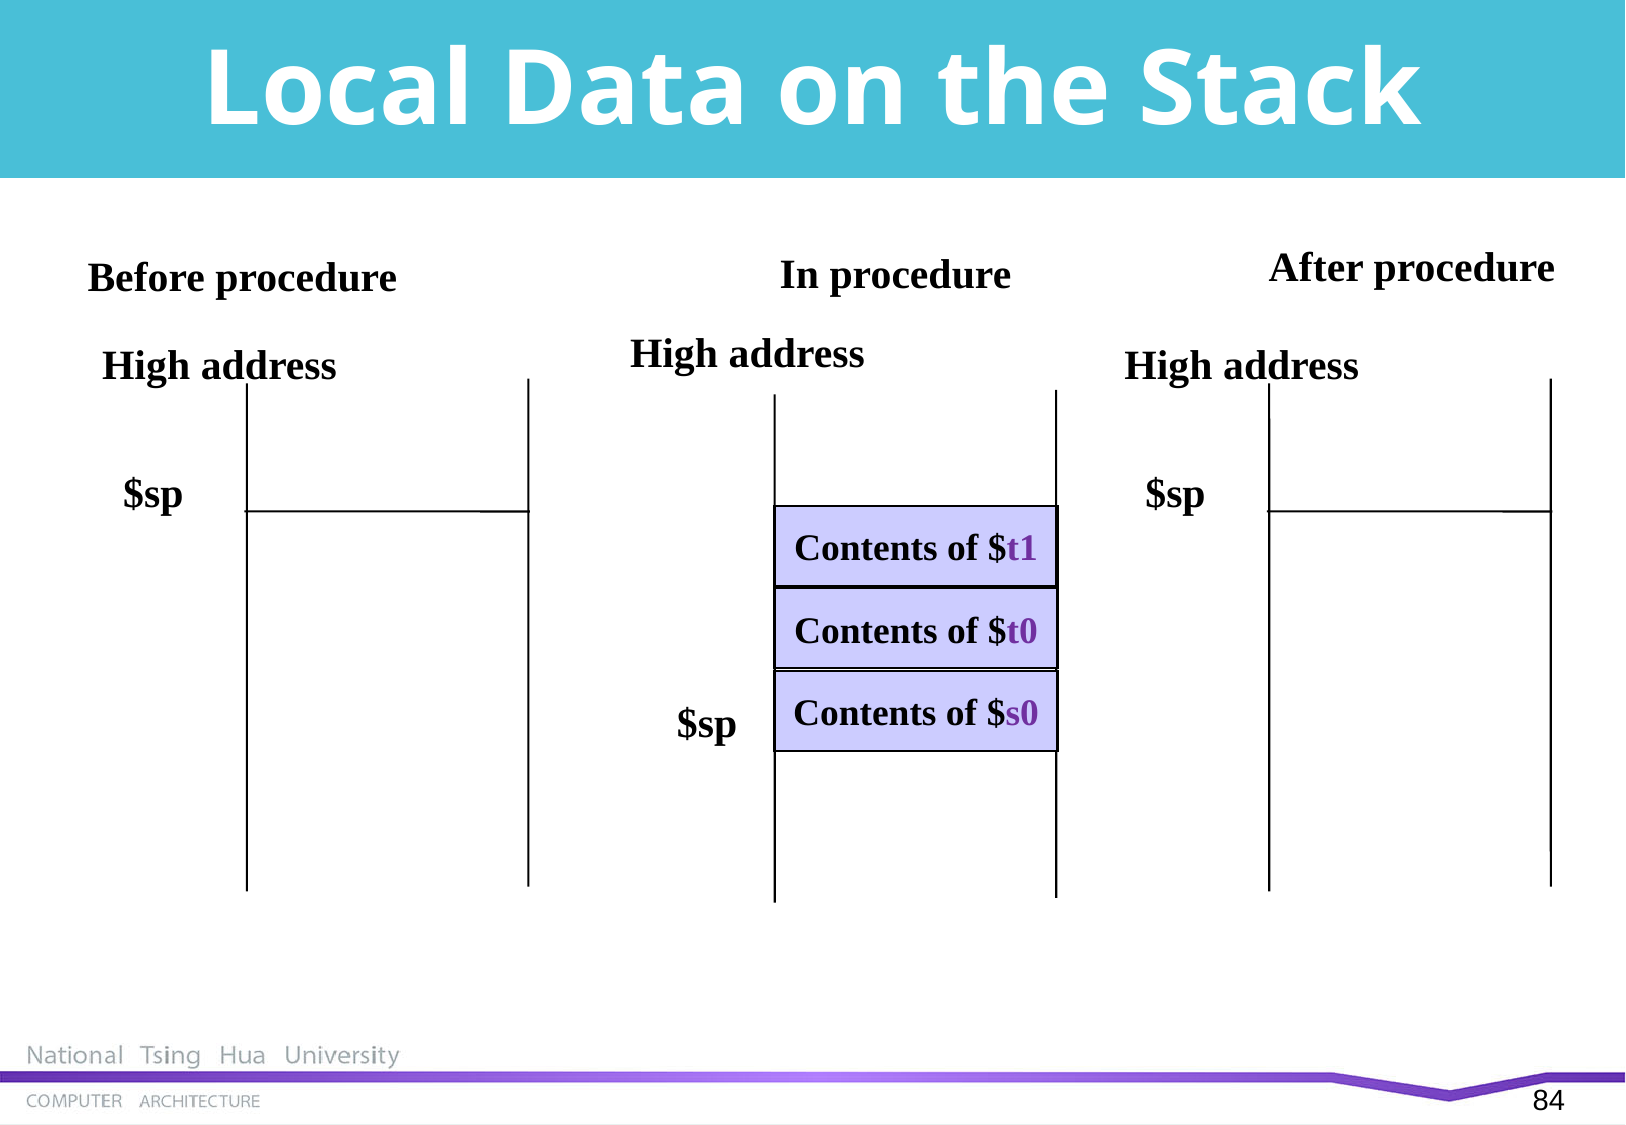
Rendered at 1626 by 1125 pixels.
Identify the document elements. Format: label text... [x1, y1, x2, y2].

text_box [86, 330, 531, 892]
picture [0, 0, 1626, 1125]
text_box Before procedure [72, 242, 413, 308]
text_box In procedure [764, 239, 1027, 305]
slide_number 83 [1241, 1060, 1581, 1125]
text_box After procedure [1254, 232, 1571, 297]
title Local Data on the Stack [121, 19, 1504, 167]
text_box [614, 317, 1058, 903]
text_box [1109, 330, 1553, 892]
